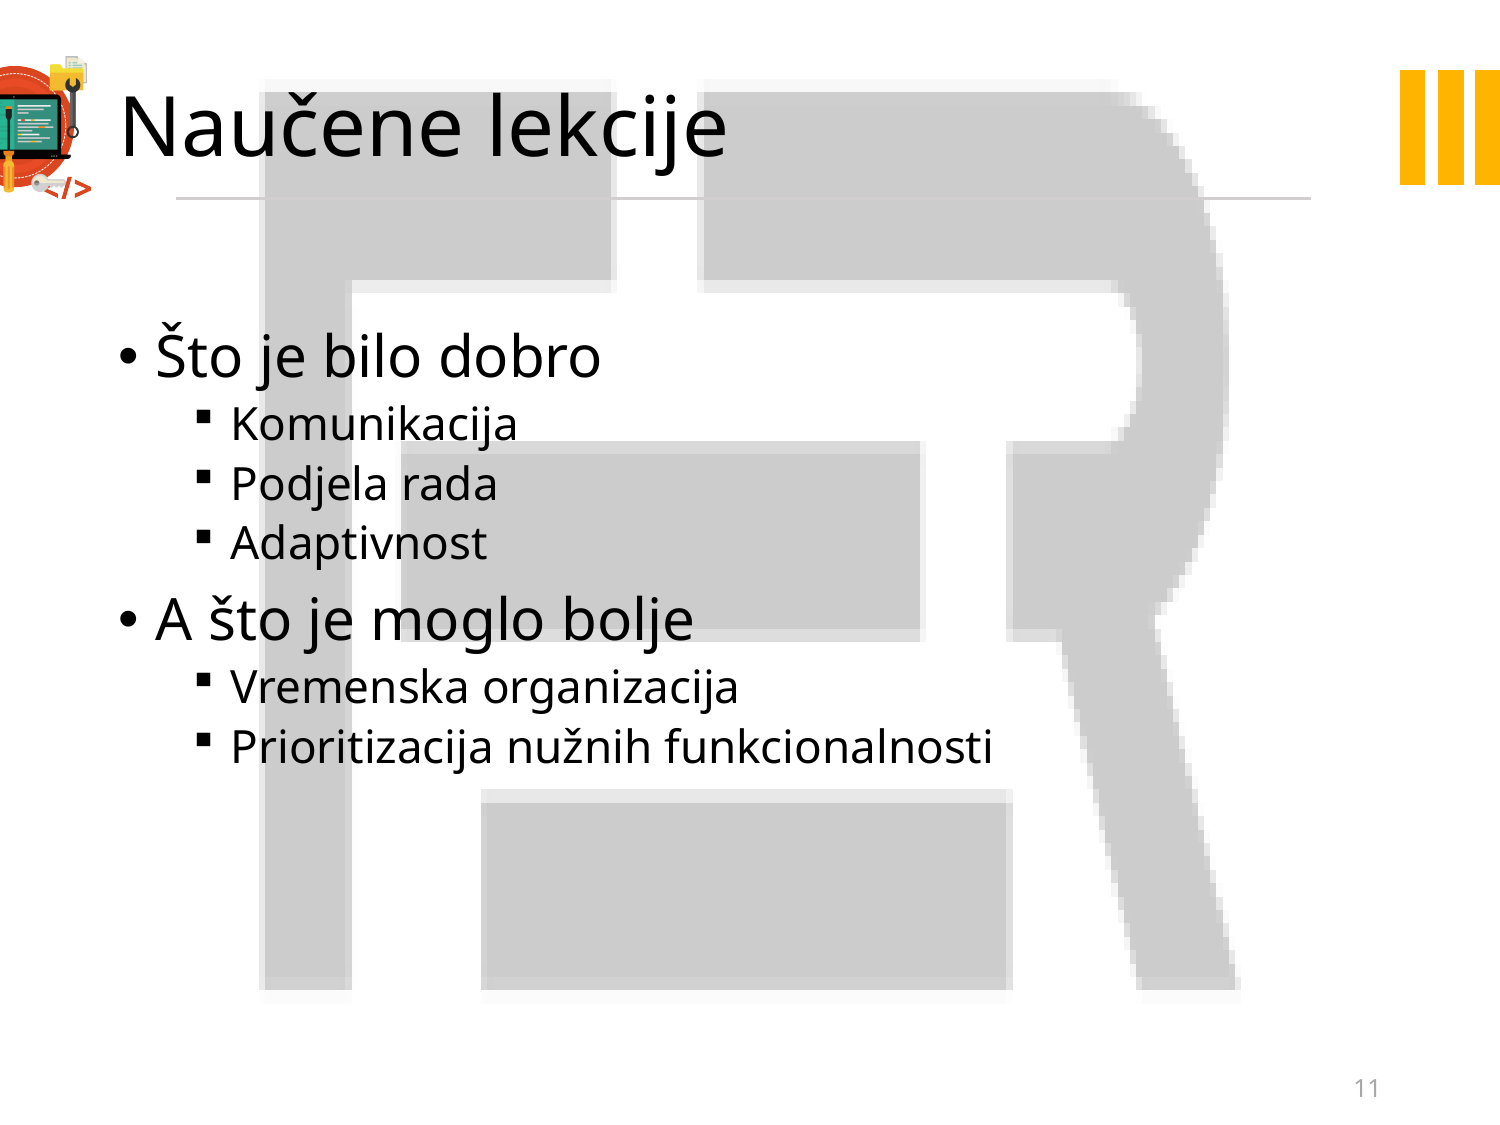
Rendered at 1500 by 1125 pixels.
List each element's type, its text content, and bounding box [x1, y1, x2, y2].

picture [0, 56, 91, 199]
slide_number 11 [1310, 1065, 1397, 1125]
title Naučene lekcije [103, 59, 1397, 199]
list Što je bilo dobro Komunikacija Podjela rada Adaptivnost A što je moglo bolje Vremenska organizacija Prioritizacija nužnih funkcionalnosti [103, 228, 1397, 1038]
